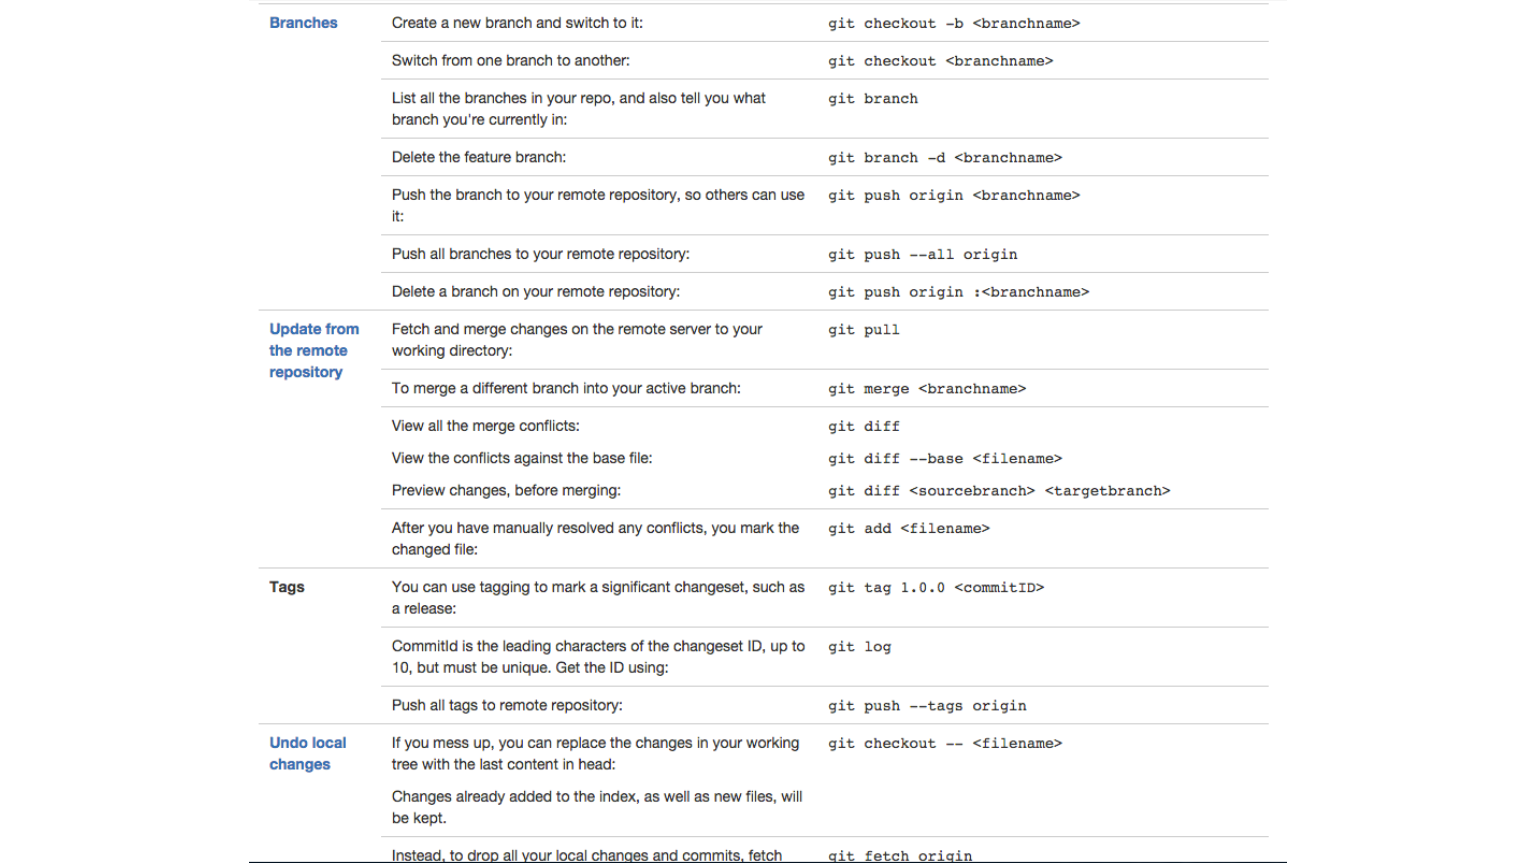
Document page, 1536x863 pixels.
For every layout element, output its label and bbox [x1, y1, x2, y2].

picture [249, 0, 1287, 863]
